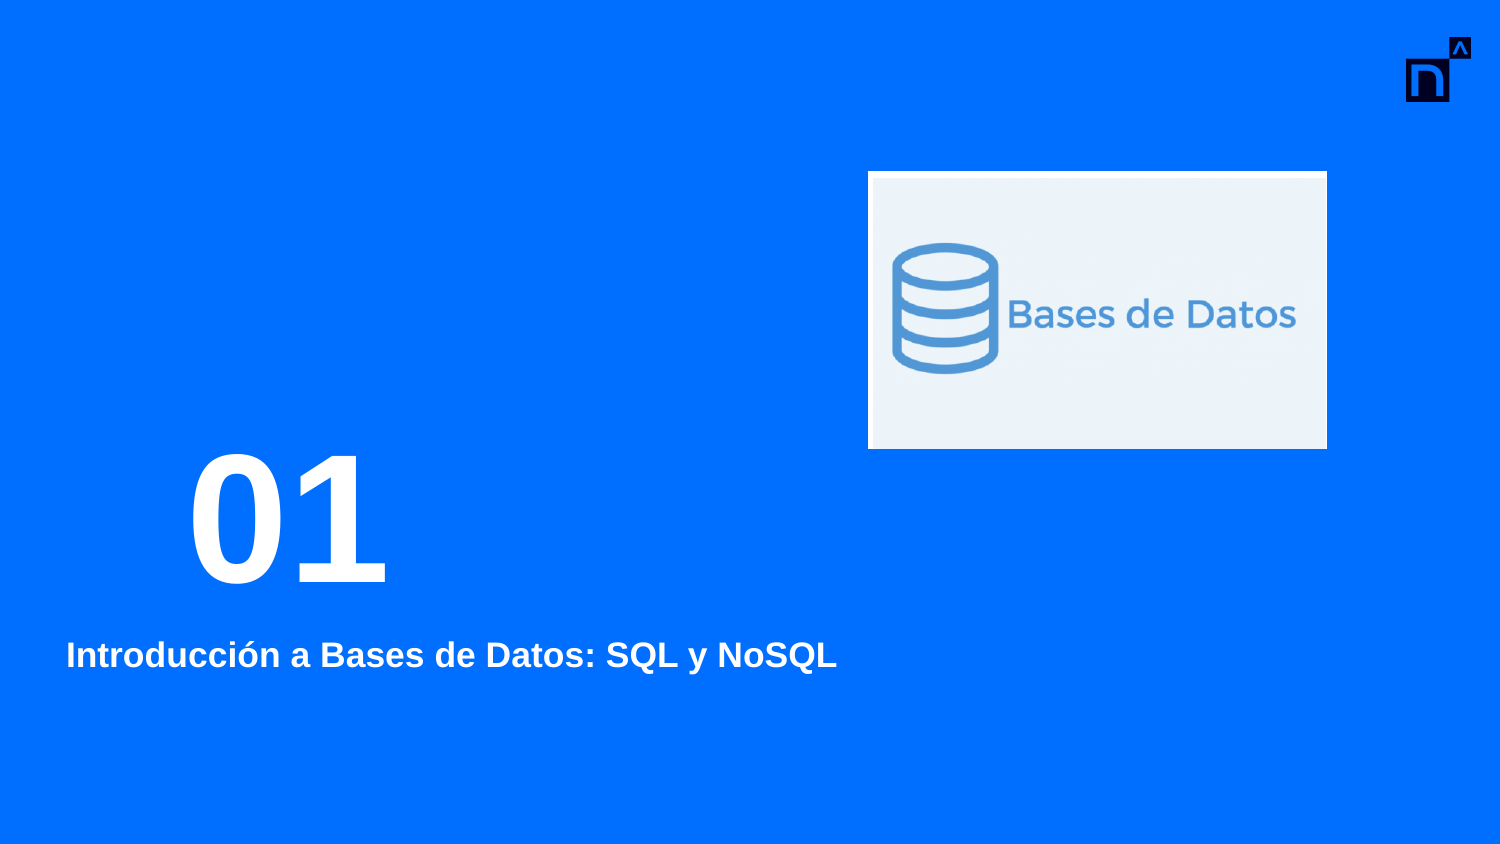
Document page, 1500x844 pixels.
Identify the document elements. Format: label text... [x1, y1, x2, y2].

title Introducción a Bases de Datos: SQL y NoSQL [51, 616, 1039, 755]
title 01 [171, 439, 456, 578]
picture [1406, 37, 1471, 102]
picture [867, 171, 1327, 449]
